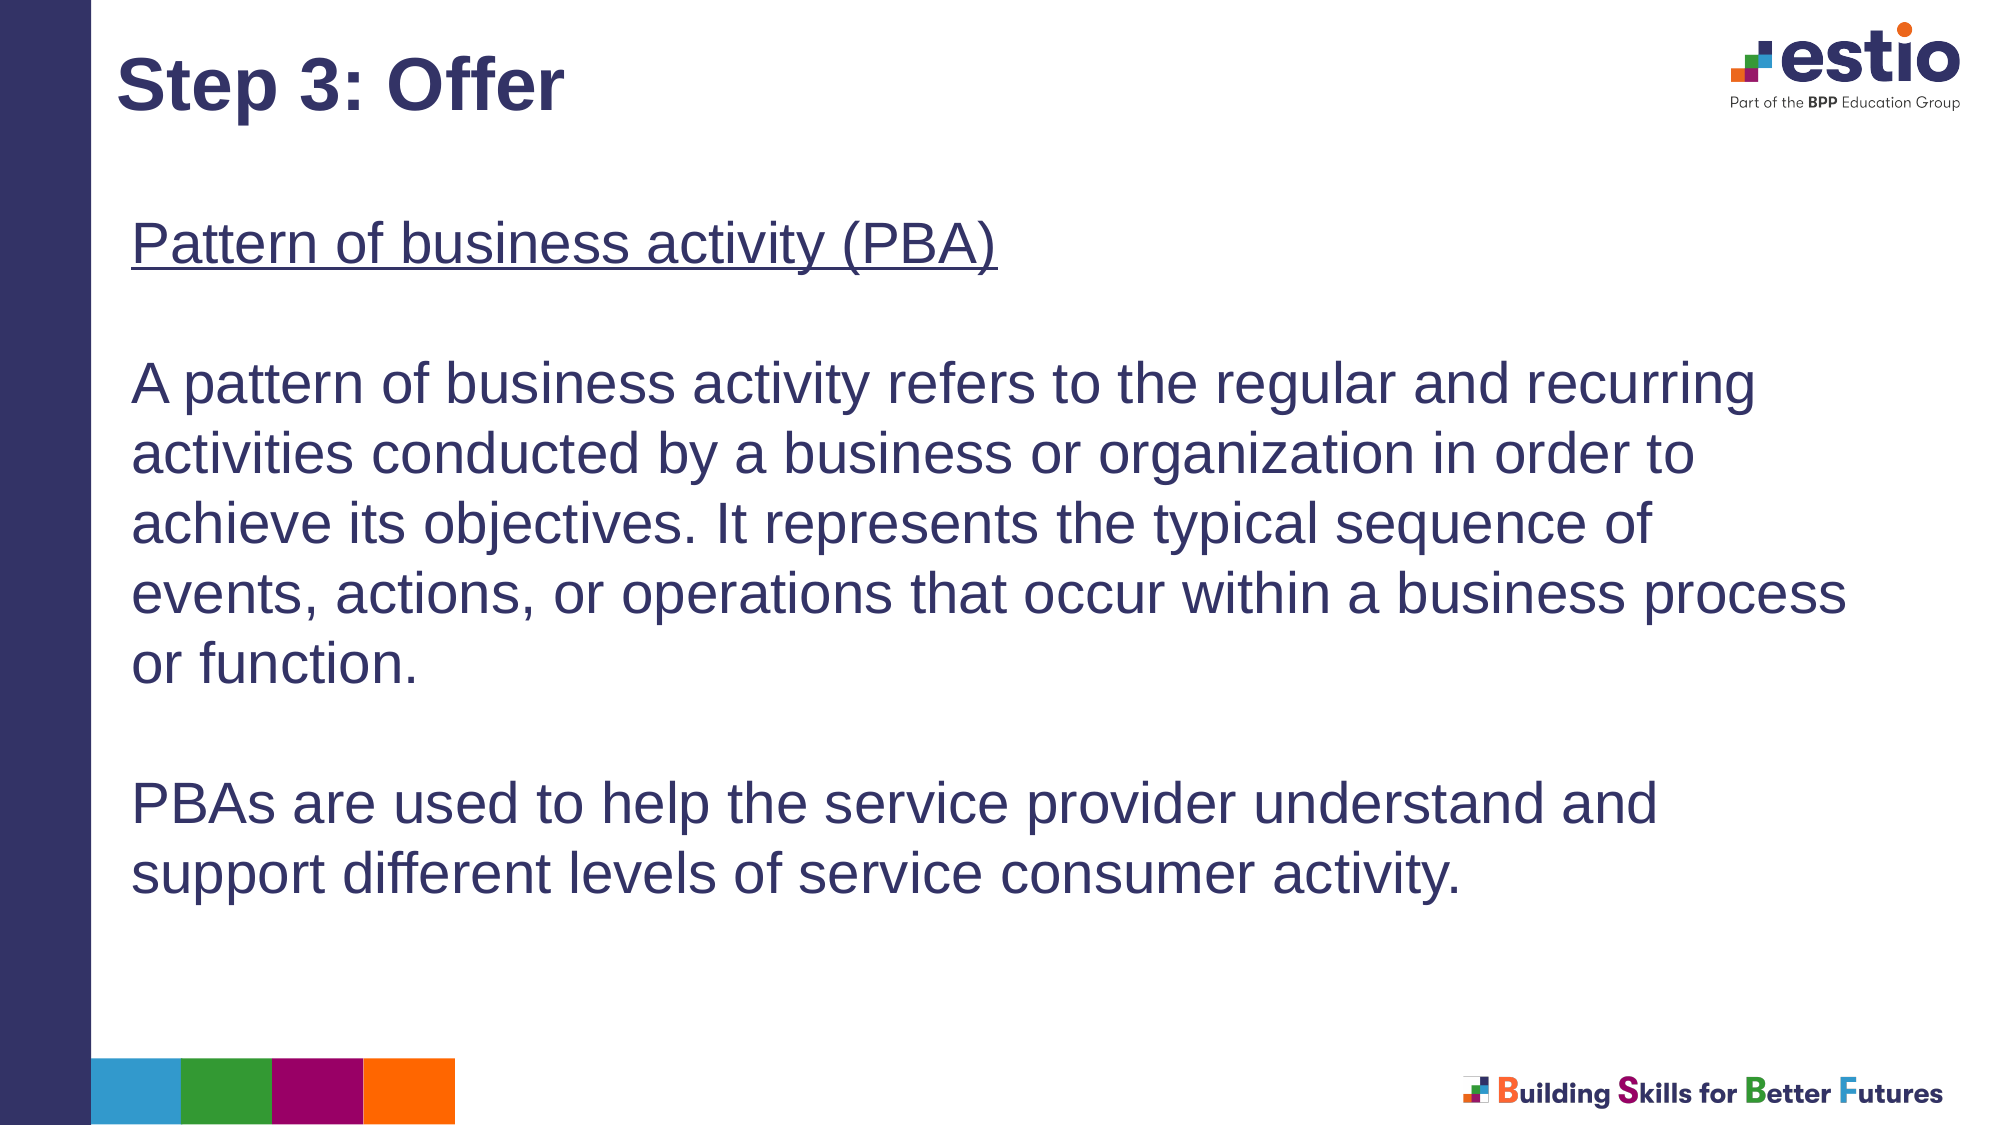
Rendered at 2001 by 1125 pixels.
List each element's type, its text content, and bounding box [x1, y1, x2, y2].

picture [1463, 1071, 1960, 1112]
list Step 3: Offer [116, 46, 1715, 132]
text_box Pattern of business activity (PBA) A pattern of business activity refers to the regular and recurring activities conducted by a business or organization in order to achieve its objectives. It represents the typical sequence of events, actions, or operations that occur within a business process or function. PBAs are used to help the service provider understand and support different levels of service consumer activity. [116, 197, 1871, 1083]
picture [1731, 22, 1960, 111]
